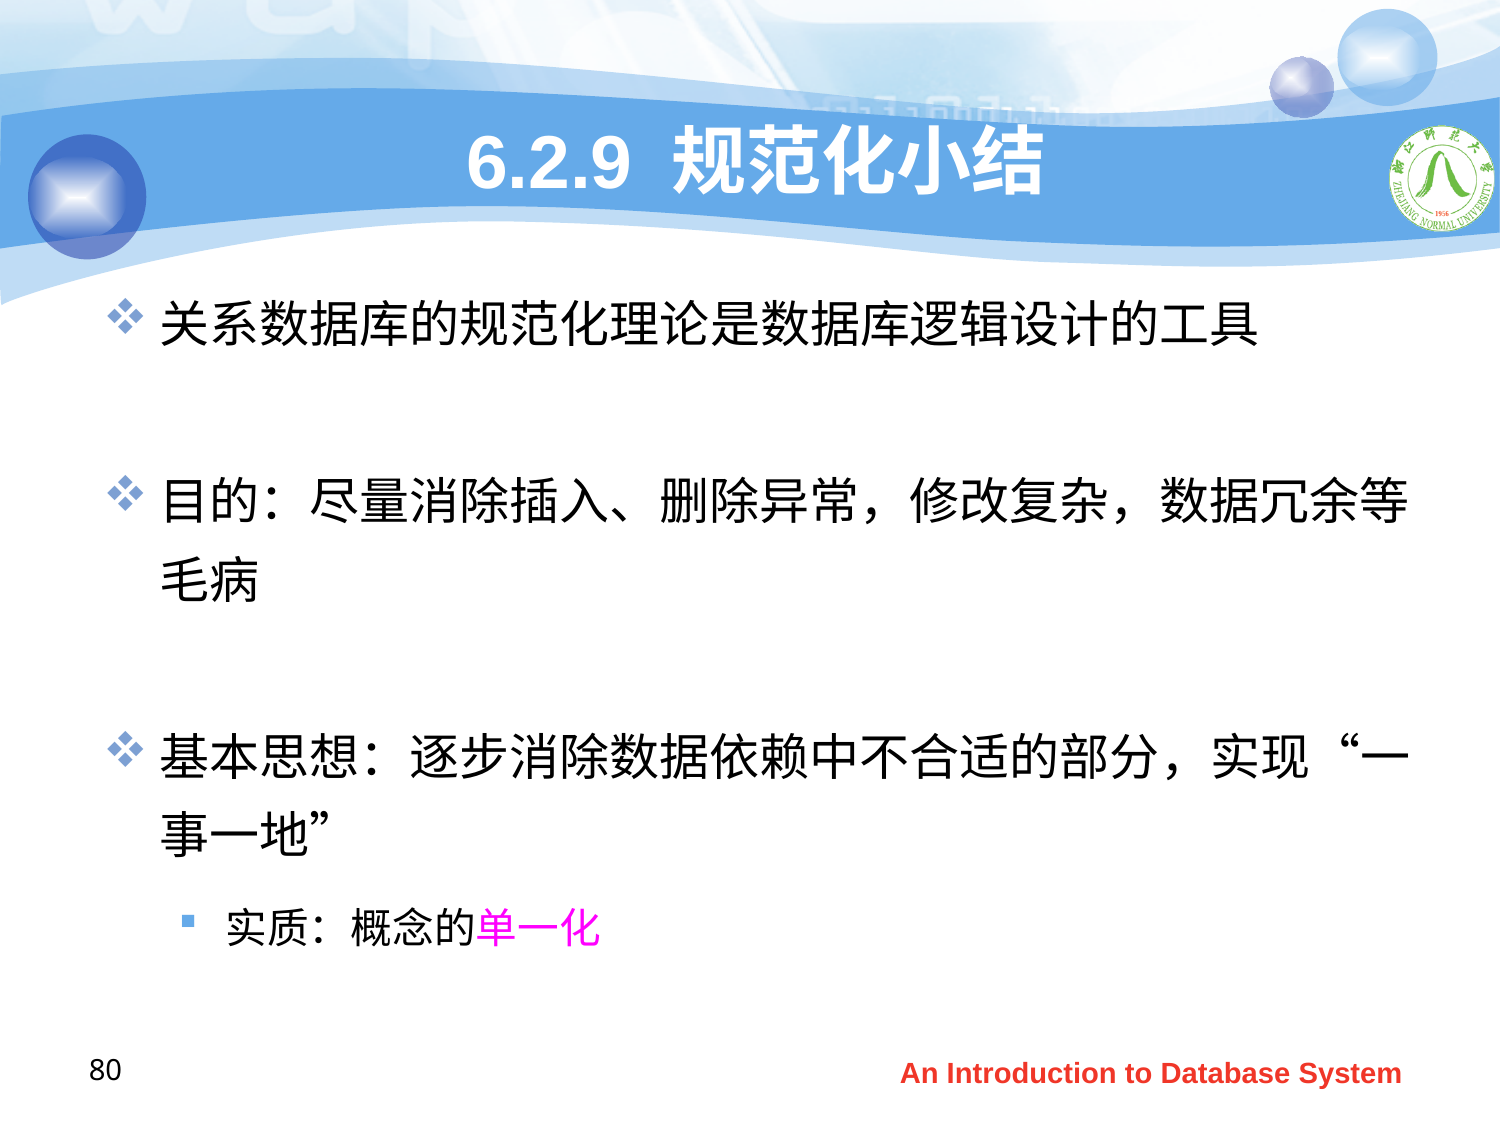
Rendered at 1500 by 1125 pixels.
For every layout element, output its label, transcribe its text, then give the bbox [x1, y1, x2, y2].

picture [0, 0, 1500, 112]
title 6.2.9 规范化小结 [150, 112, 1363, 205]
picture [1388, 125, 1495, 232]
footer An Introduction to Database System [856, 1046, 1447, 1100]
slide_number 80 [41, 1023, 138, 1099]
list 关系数据库的规范化理论是数据库逻辑设计的工具 目的：尽量消除插入、删除异常，修改复杂，数据冗余等毛病 基本思想：逐步消除数据依赖中不合适的部分，实现“一事一地” 实质：概念的单一化 [88, 267, 1439, 1005]
